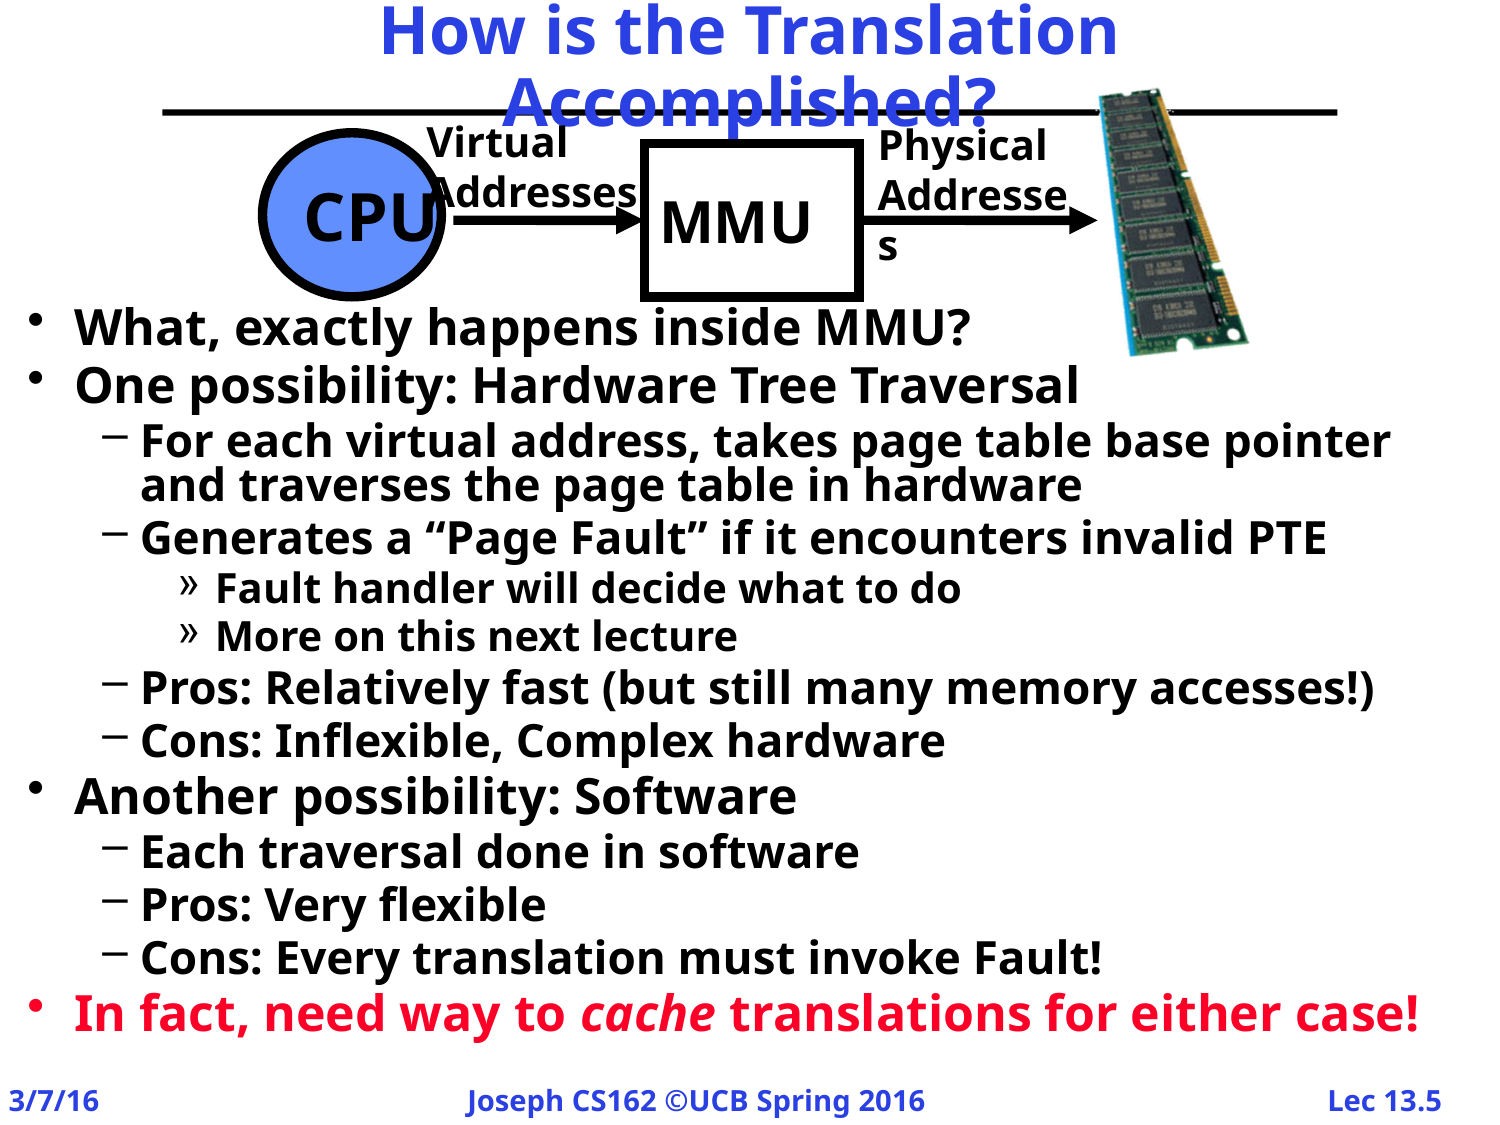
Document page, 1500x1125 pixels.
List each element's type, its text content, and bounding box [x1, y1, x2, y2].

title How is the Translation Accomplished? [162, 24, 1338, 113]
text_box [262, 108, 1098, 298]
picture [991, 87, 1350, 375]
list What, exactly happens inside MMU? One possibility: Hardware Tree Traversal For each virtual address, takes page table base pointer and traverses the page table in hardware Generates a “Page Fault” if it encounters invalid PTE Fault handler will decide what to do More on this next lecture Pros: Relatively fast (but still many memory accesses!) Cons: Inflexible, Complex hardware Another possibility: Software Each traversal done in software Pros: Very flexible Cons: Every translation must invoke Fault! In fact, need way to cache translations for either case! [12, 299, 1488, 1075]
